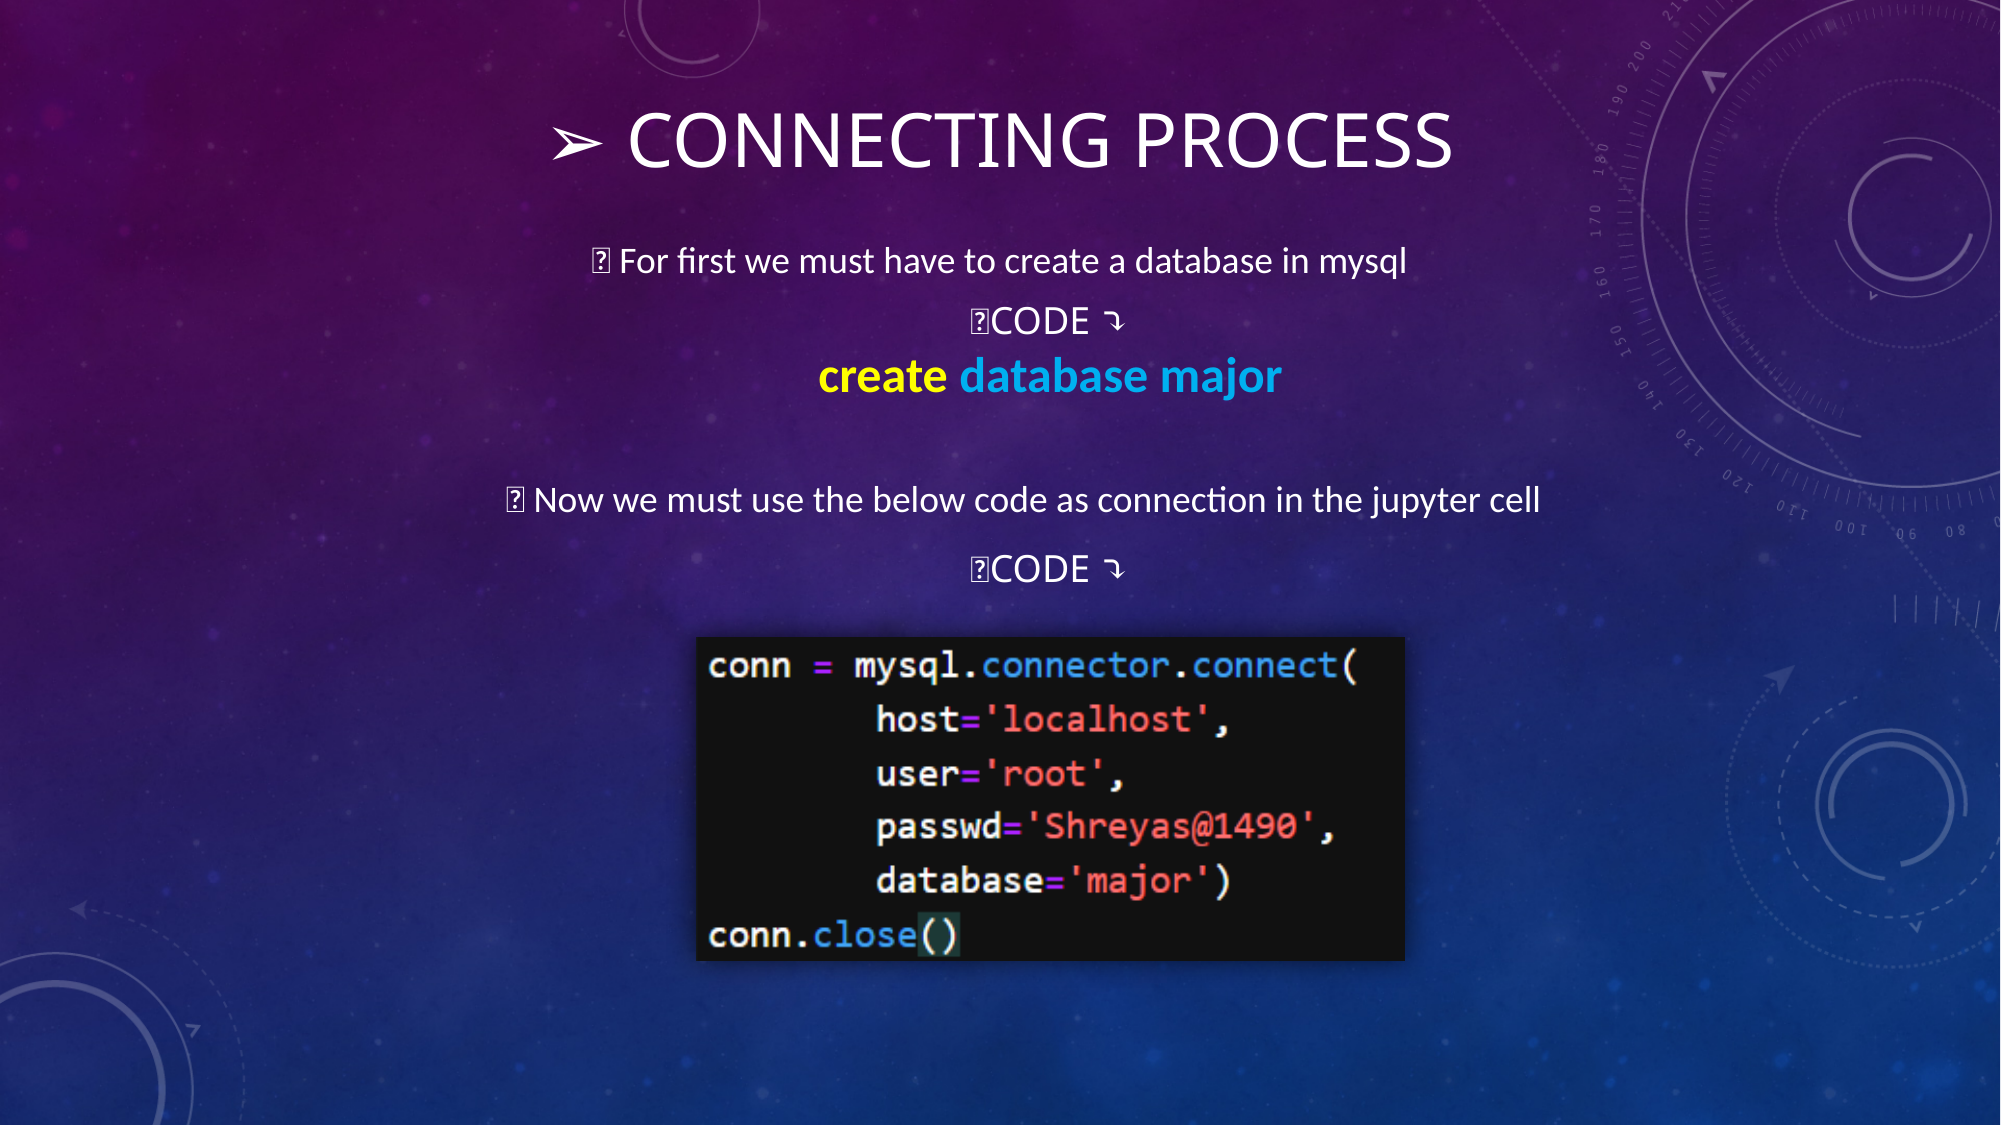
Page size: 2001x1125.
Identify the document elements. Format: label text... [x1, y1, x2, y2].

text_box ➢ CONNECTING PROCESS [320, 85, 1680, 191]
text_box 💠 Now we must use the below code as connection in the jupyter cell [491, 467, 1558, 528]
picture [0, 0, 2001, 1125]
text_box 💠CODE ⤵ [955, 537, 1146, 598]
text_box 💠CODE ⤵ [955, 289, 1146, 334]
text_box 💠 For first we must have to create a database in mysql [576, 228, 1423, 289]
text_box create database major [224, 334, 1877, 410]
